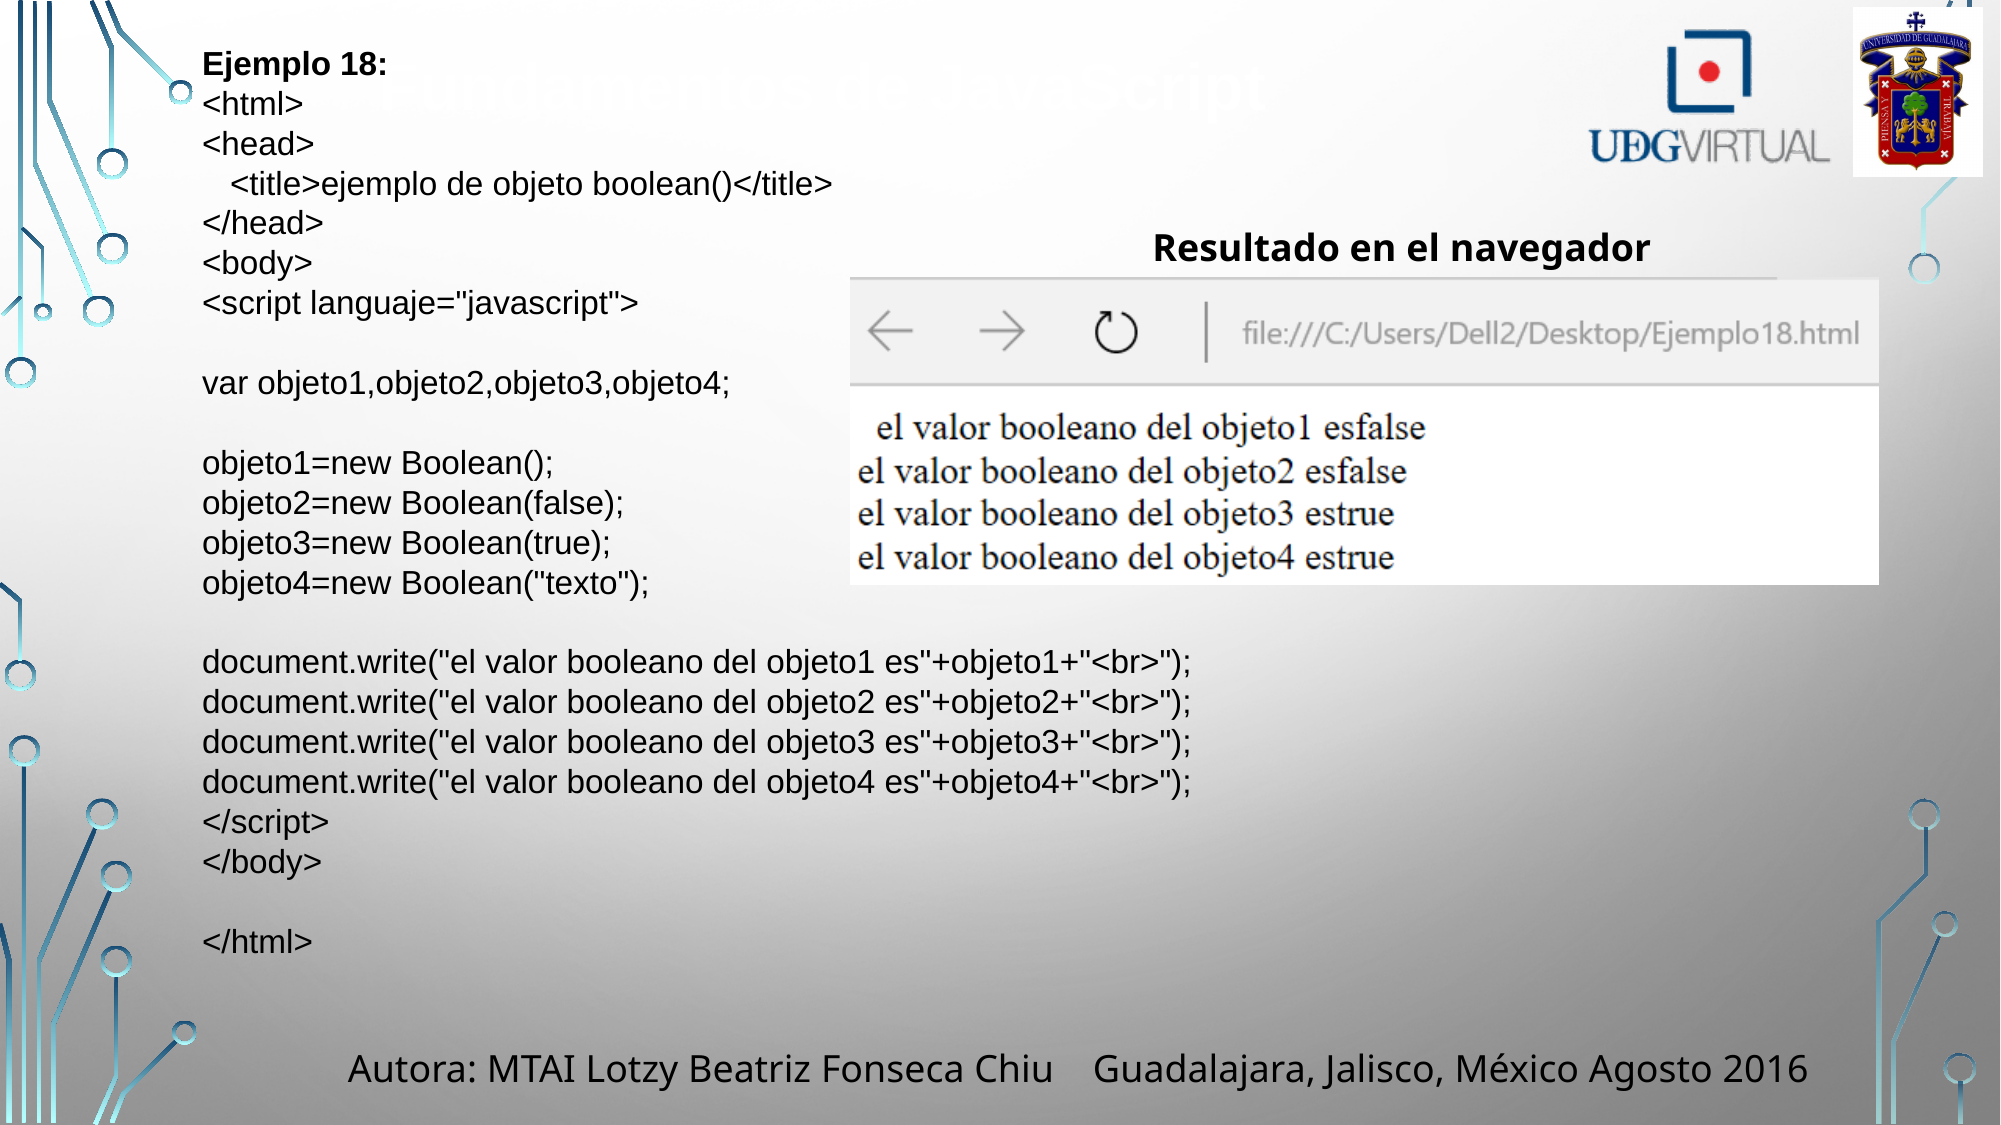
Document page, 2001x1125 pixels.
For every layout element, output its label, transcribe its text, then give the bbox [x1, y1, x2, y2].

text_box Ejemplo 18: <html> <head> <title>ejemplo de objeto boolean()</title> </head> <body> <script languaje="javascript"> var objeto1,objeto2,objeto3,objeto4; objeto1=new Boolean(); objeto2=new Boolean(false); objeto3=new Boolean(true); objeto4=new Boolean("texto"); document.write("el valor booleano del objeto1 es"+objeto1+"<br>"); document.write("el valor booleano del objeto2 es"+objeto2+"<br>"); document.write("el valor booleano del objeto3 es"+objeto3+"<br>"); document.write("el valor booleano del objeto4 es"+objeto4+"<br>"); </script> </body> </html> [187, 34, 332, 1088]
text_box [332, 6, 1988, 1099]
picture [849, 276, 1879, 586]
